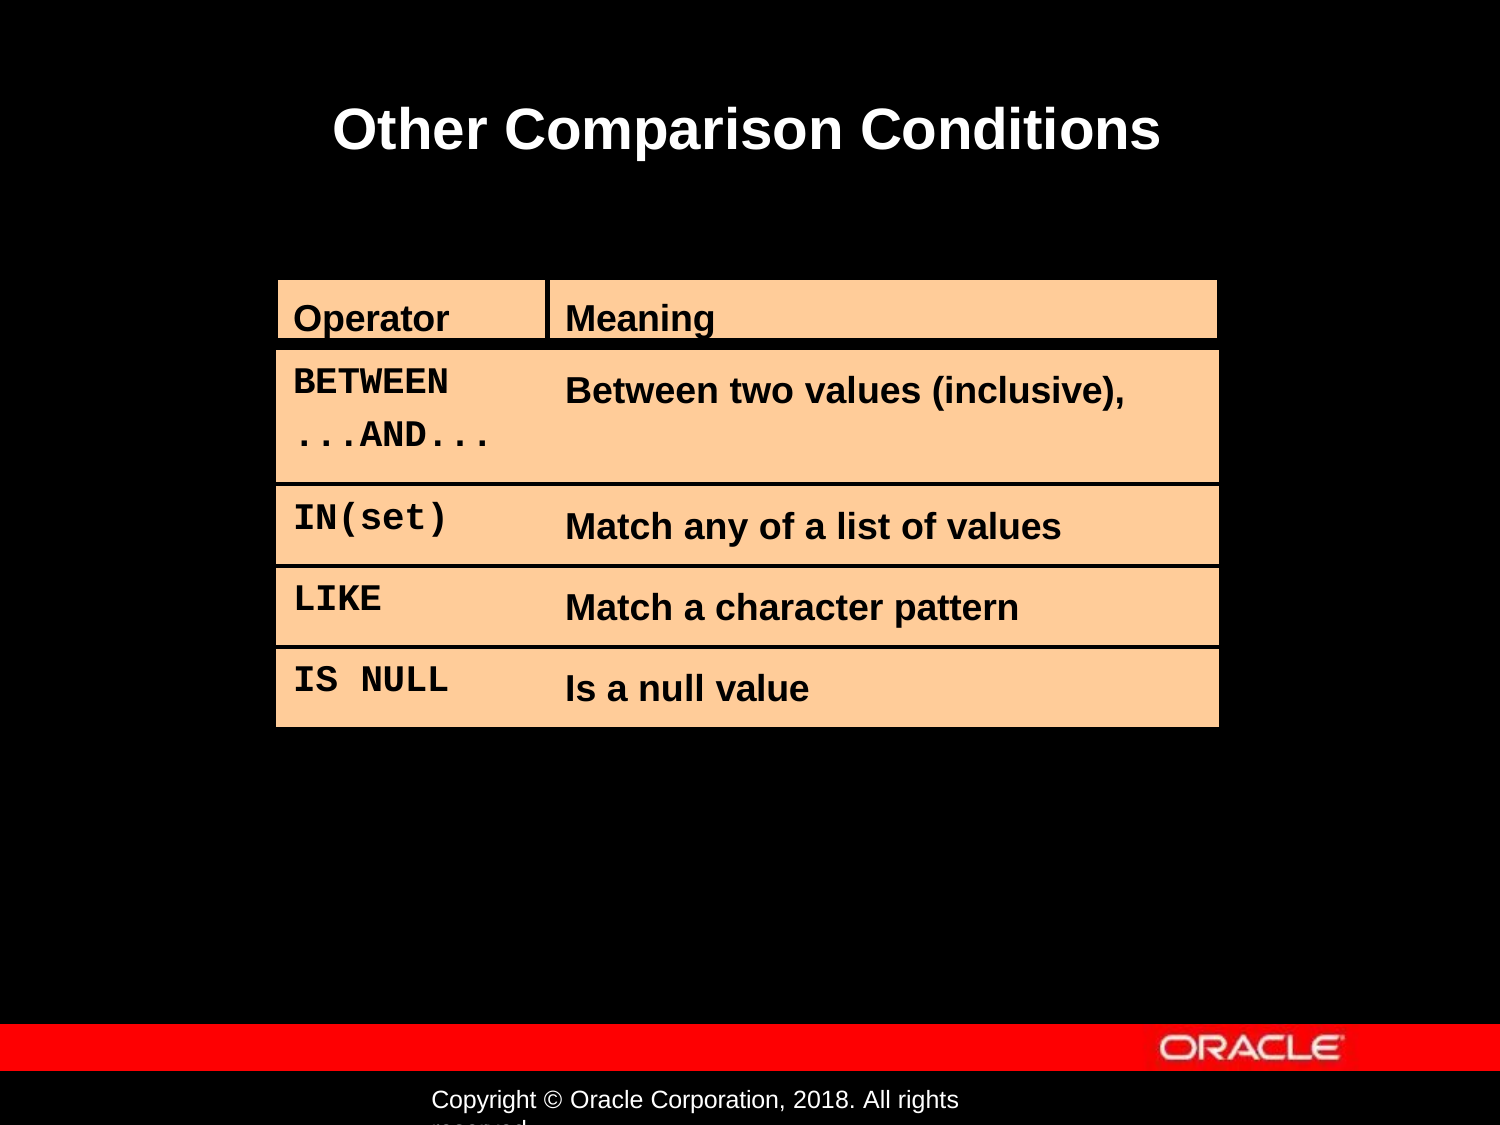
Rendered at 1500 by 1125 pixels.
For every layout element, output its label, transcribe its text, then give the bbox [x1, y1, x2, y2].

footer Copyright © Oracle Corporation, 2018. All rights reserved. [429, 1083, 1067, 1125]
picture [0, 1024, 1500, 1071]
title Other Comparison Conditions [149, 39, 1341, 279]
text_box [273, 276, 543, 735]
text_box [545, 276, 1222, 735]
